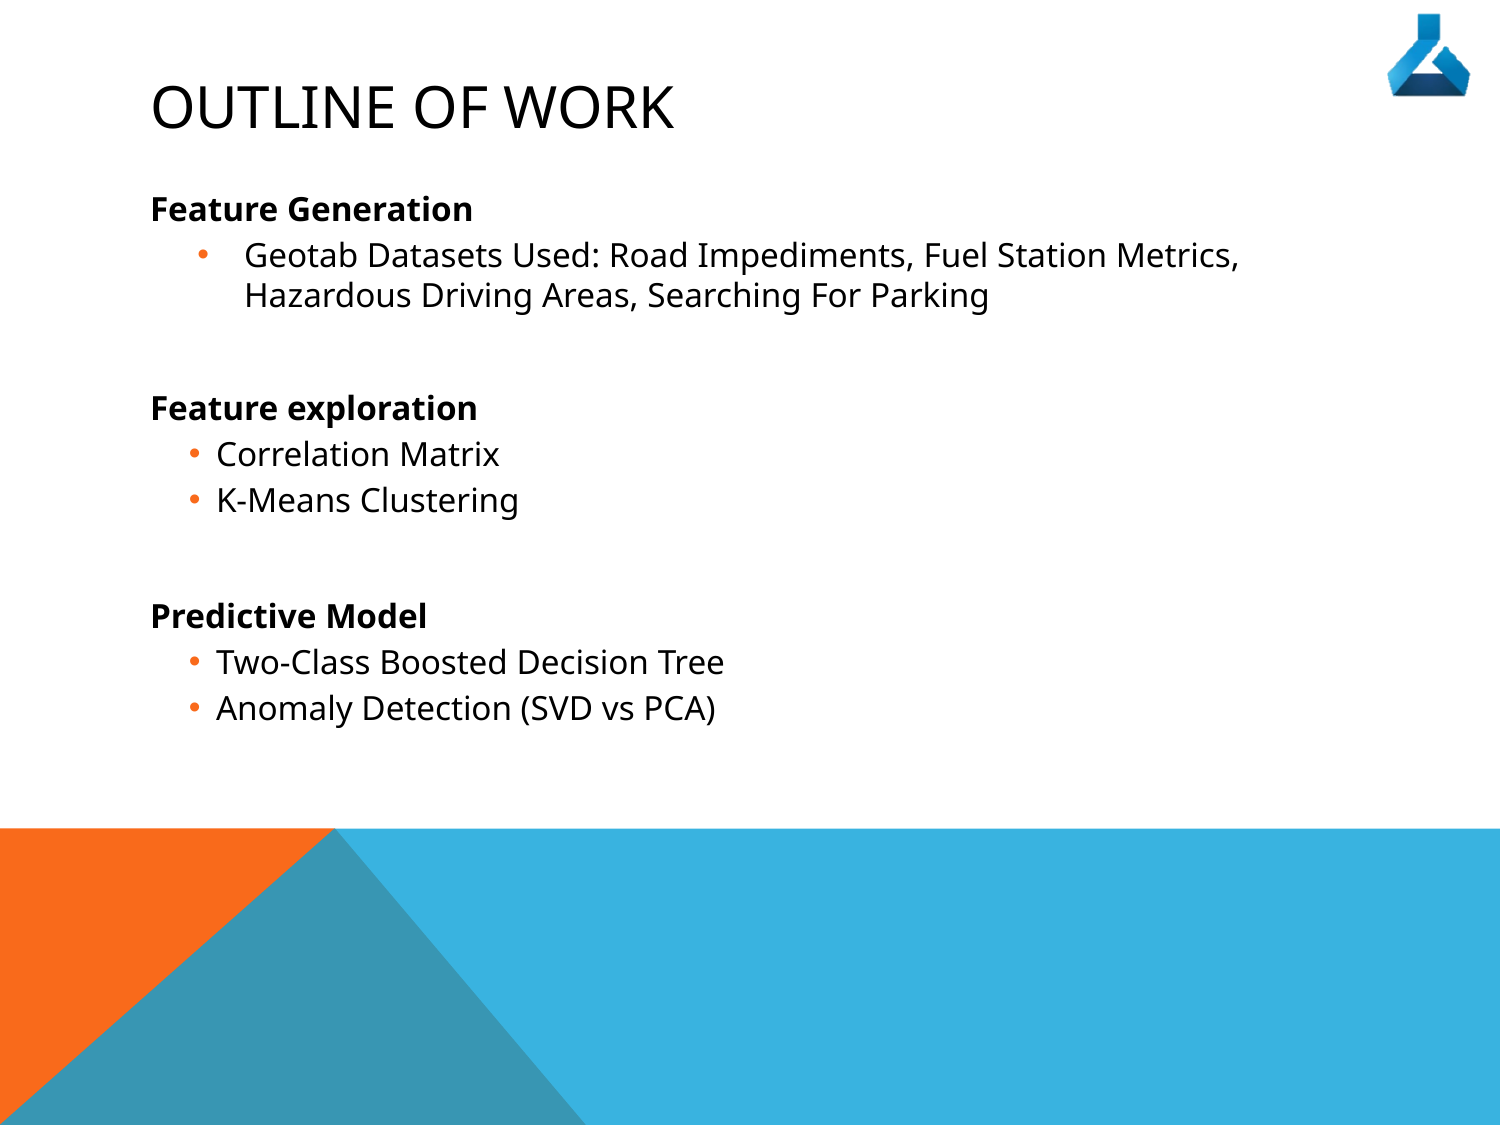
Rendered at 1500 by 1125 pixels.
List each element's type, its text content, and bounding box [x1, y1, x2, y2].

title OUTLINE OF WORK [135, 60, 1244, 150]
picture [1249, 0, 1500, 149]
list Feature Generation Geotab Datasets Used: Road Impediments, Fuel Station Metrics, Hazardous Driving Areas, Searching For Parking Feature exploration Correlation Matrix K-Means Clustering Predictive Model Two-Class Boosted Decision Tree Anomaly Detection (SVD vs PCA) [135, 180, 1369, 768]
